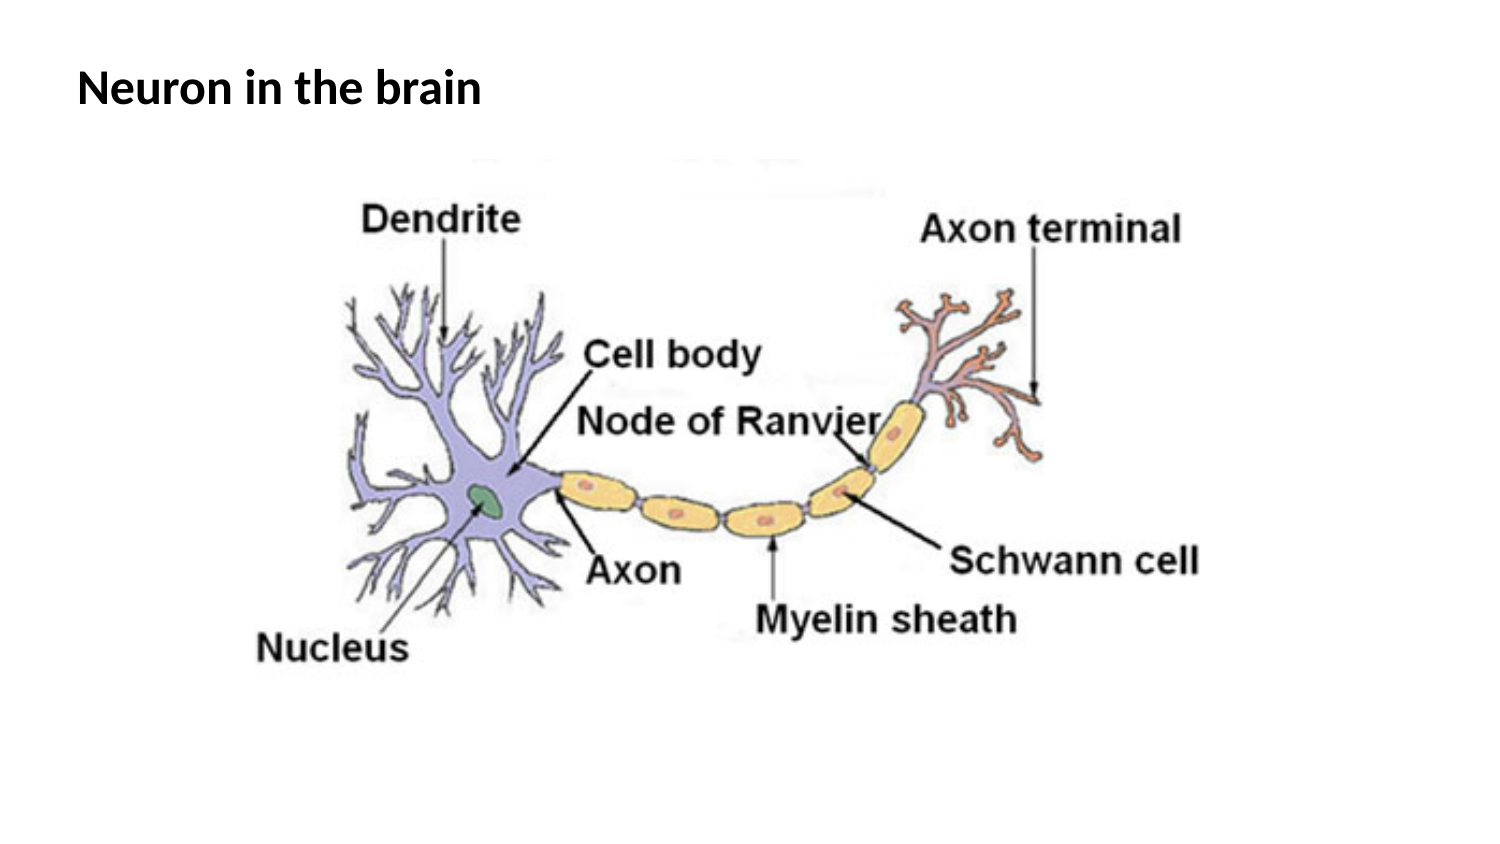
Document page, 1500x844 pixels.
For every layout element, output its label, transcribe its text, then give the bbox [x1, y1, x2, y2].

picture [237, 159, 1226, 685]
text_box Neuron in the brain [62, 46, 1113, 122]
